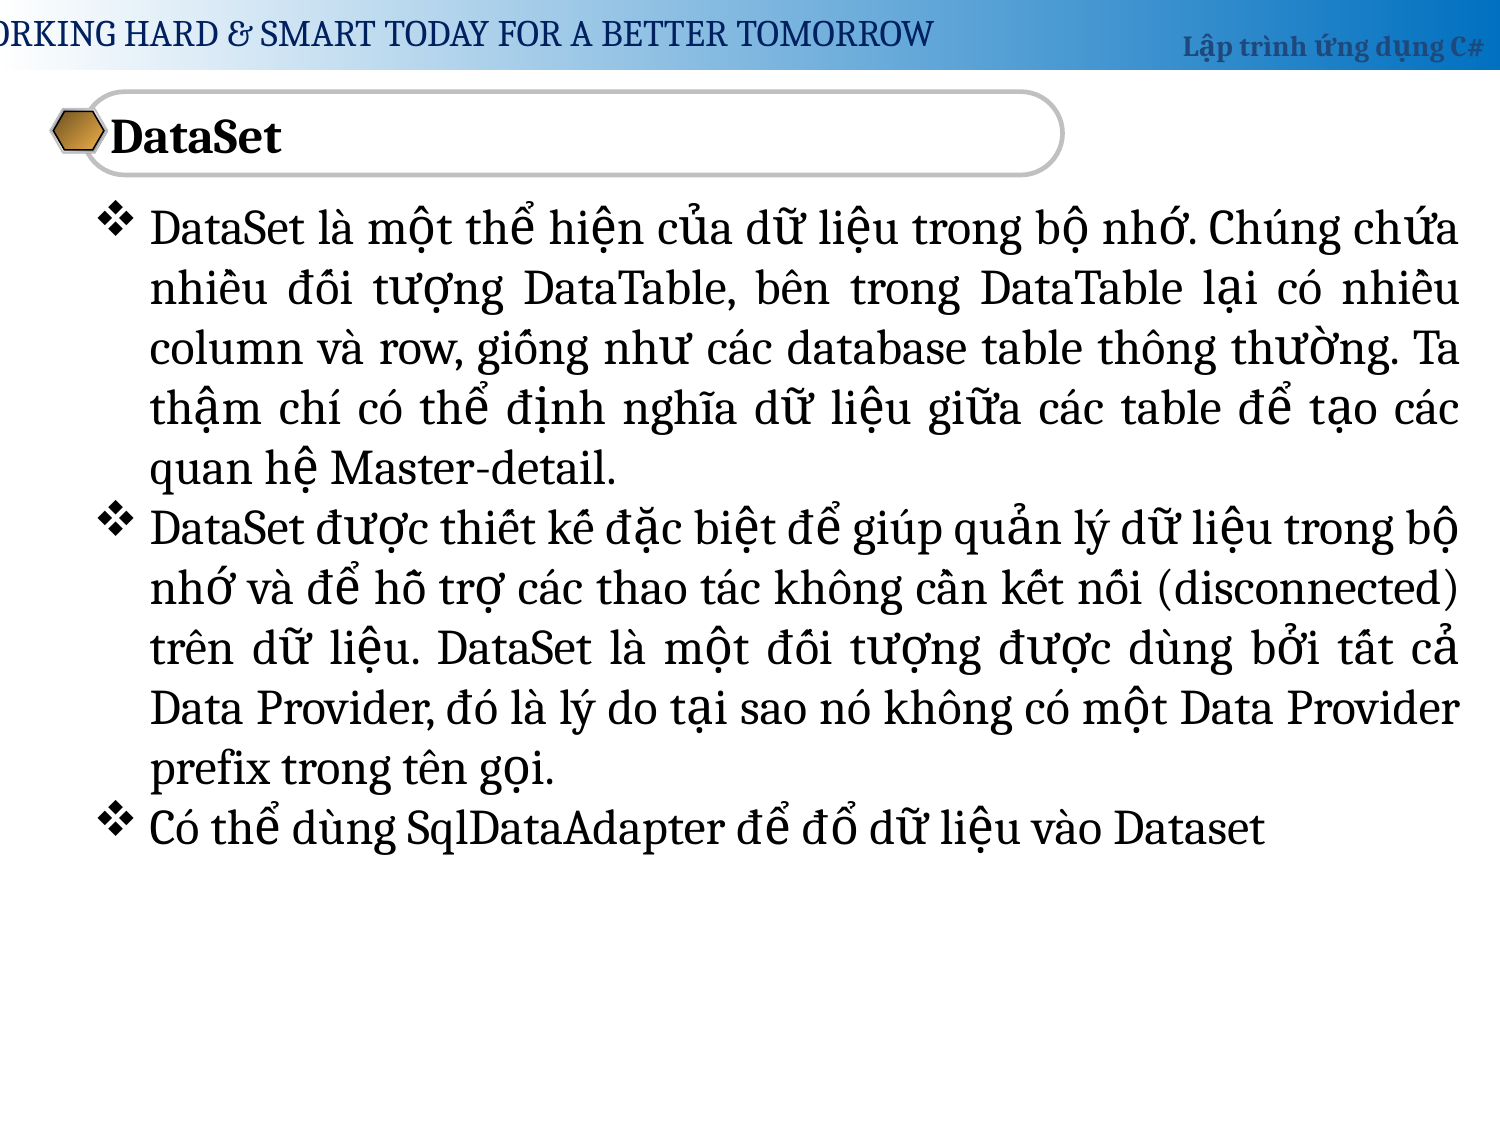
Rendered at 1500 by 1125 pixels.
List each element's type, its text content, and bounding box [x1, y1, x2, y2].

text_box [49, 91, 1063, 176]
text_box DataSet là một thể hiện của dữ liệu trong bộ nhớ. Chúng chứa nhiều đối tượng DataTable, bên trong DataTable lại có nhiều column và row, giống như các database table thông thường. Ta thậm chí có thể định nghĩa dữ liệu giữa các table để tạo các quan hệ Master-detail. DataSet được thiết kế đặc biệt để giúp quản lý dữ liệu trong bộ nhớ và để hỗ trợ các thao tác không cần kết nối (disconnected) trên dữ liệu. DataSet là một đối tượng được dùng bởi tất cả Data Provider, đó là lý do tại sao nó không có một Data Provider prefix trong tên gọi. Có thể dùng SqlDataAdapter để đổ dữ liệu vào Dataset [78, 187, 1476, 863]
